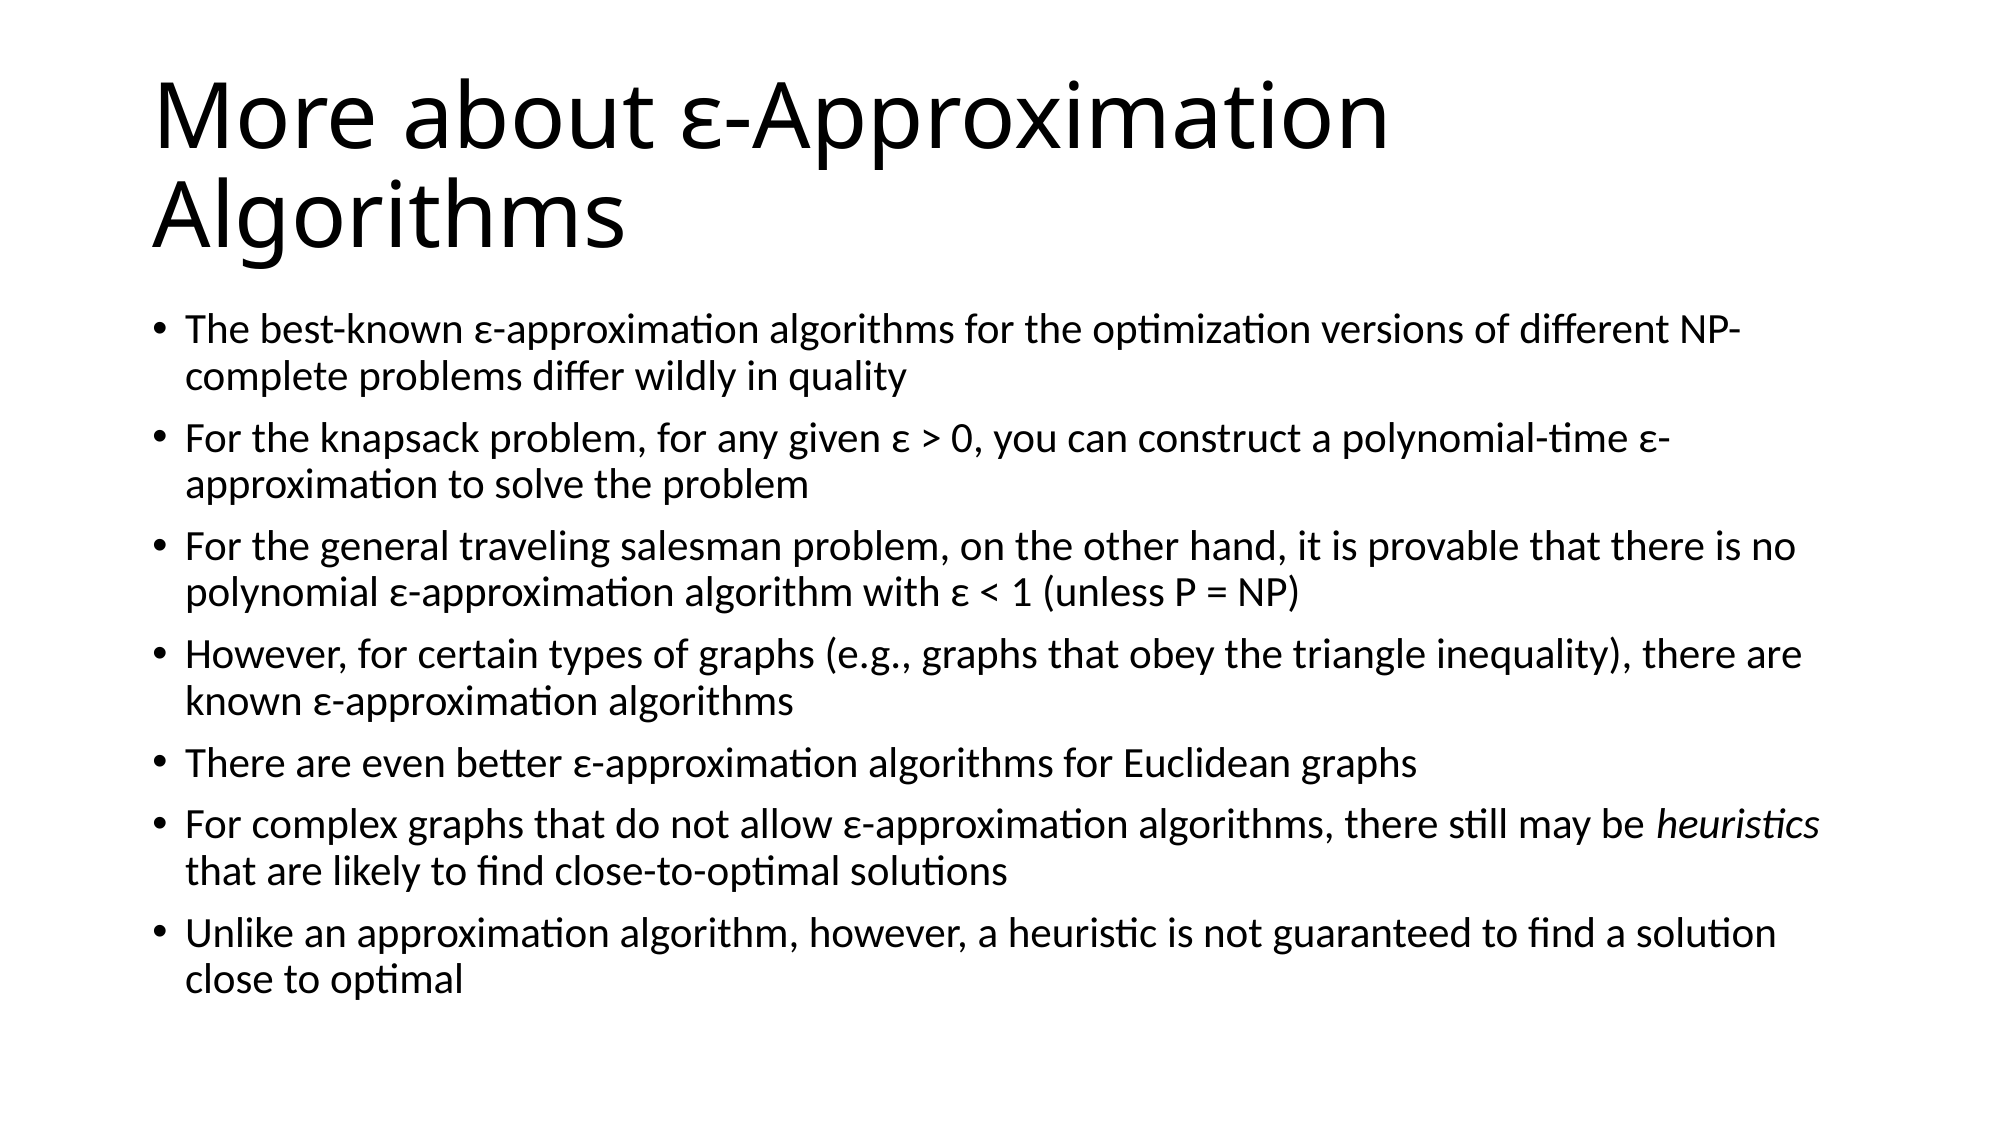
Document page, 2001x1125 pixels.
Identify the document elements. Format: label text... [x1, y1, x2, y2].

title More about ε-Approximation Algorithms [137, 59, 1863, 278]
list The best-known ε-approximation algorithms for the optimization versions of different NP-complete problems differ wildly in quality For the knapsack problem, for any given ε > 0, you can construct a polynomial-time ε-approximation to solve the problem For the general traveling salesman problem, on the other hand, it is provable that there is no polynomial ε-approximation algorithm with ε < 1 (unless P = NP) However, for certain types of graphs (e.g., graphs that obey the triangle inequality), there are known ε-approximation algorithms There are even better ε-approximation algorithms for Euclidean graphs For complex graphs that do not allow ε-approximation algorithms, there still may be heuristics that are likely to find close-to-optimal solutions Unlike an approximation algorithm, however, a heuristic is not guaranteed to find a solution close to optimal [137, 299, 1863, 1014]
